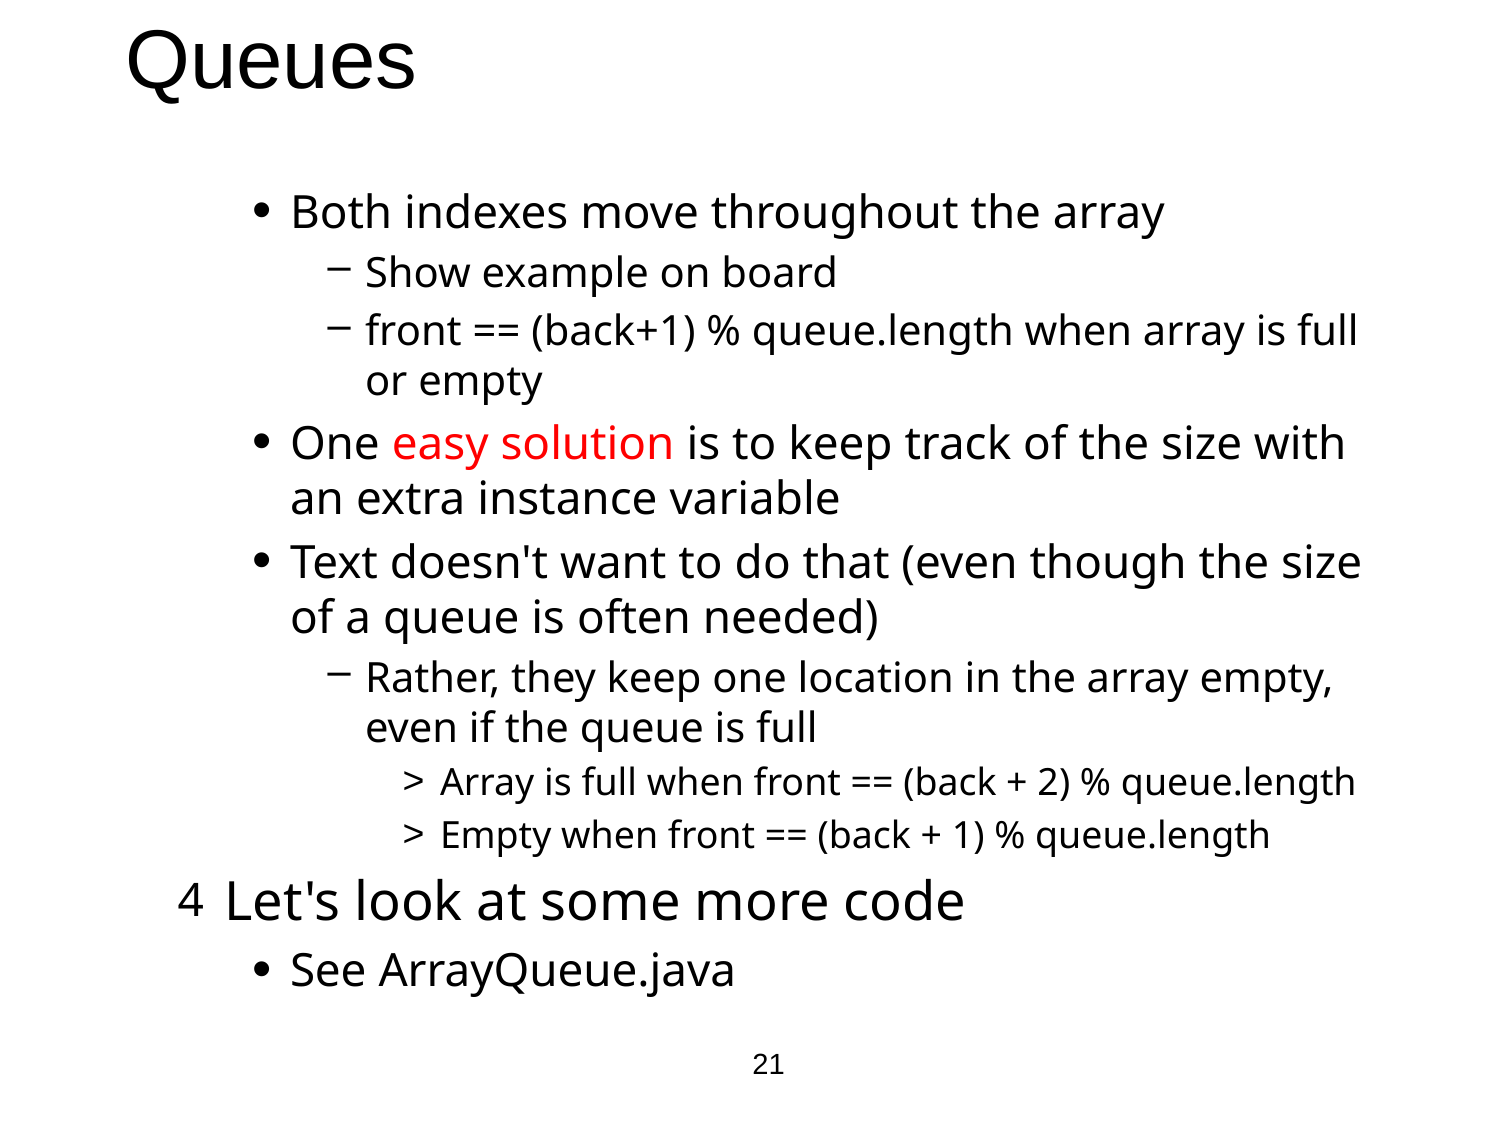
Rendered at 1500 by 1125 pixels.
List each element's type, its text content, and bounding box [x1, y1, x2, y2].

list Both indexes move throughout the array Show example on board front == (back+1) % queue.length when array is full or empty One easy solution is to keep track of the size with an extra instance variable Text doesn't want to do that (even though the size of a queue is often needed) Rather, they keep one location in the array empty, even if the queue is full Array is full when front == (back + 2) % queue.length Empty when front == (back + 1) % queue.length Let's look at some more code See ArrayQueue.java [87, 174, 1413, 1050]
slide_number 21 [612, 1050, 926, 1101]
title Queues [87, 42, 1413, 93]
